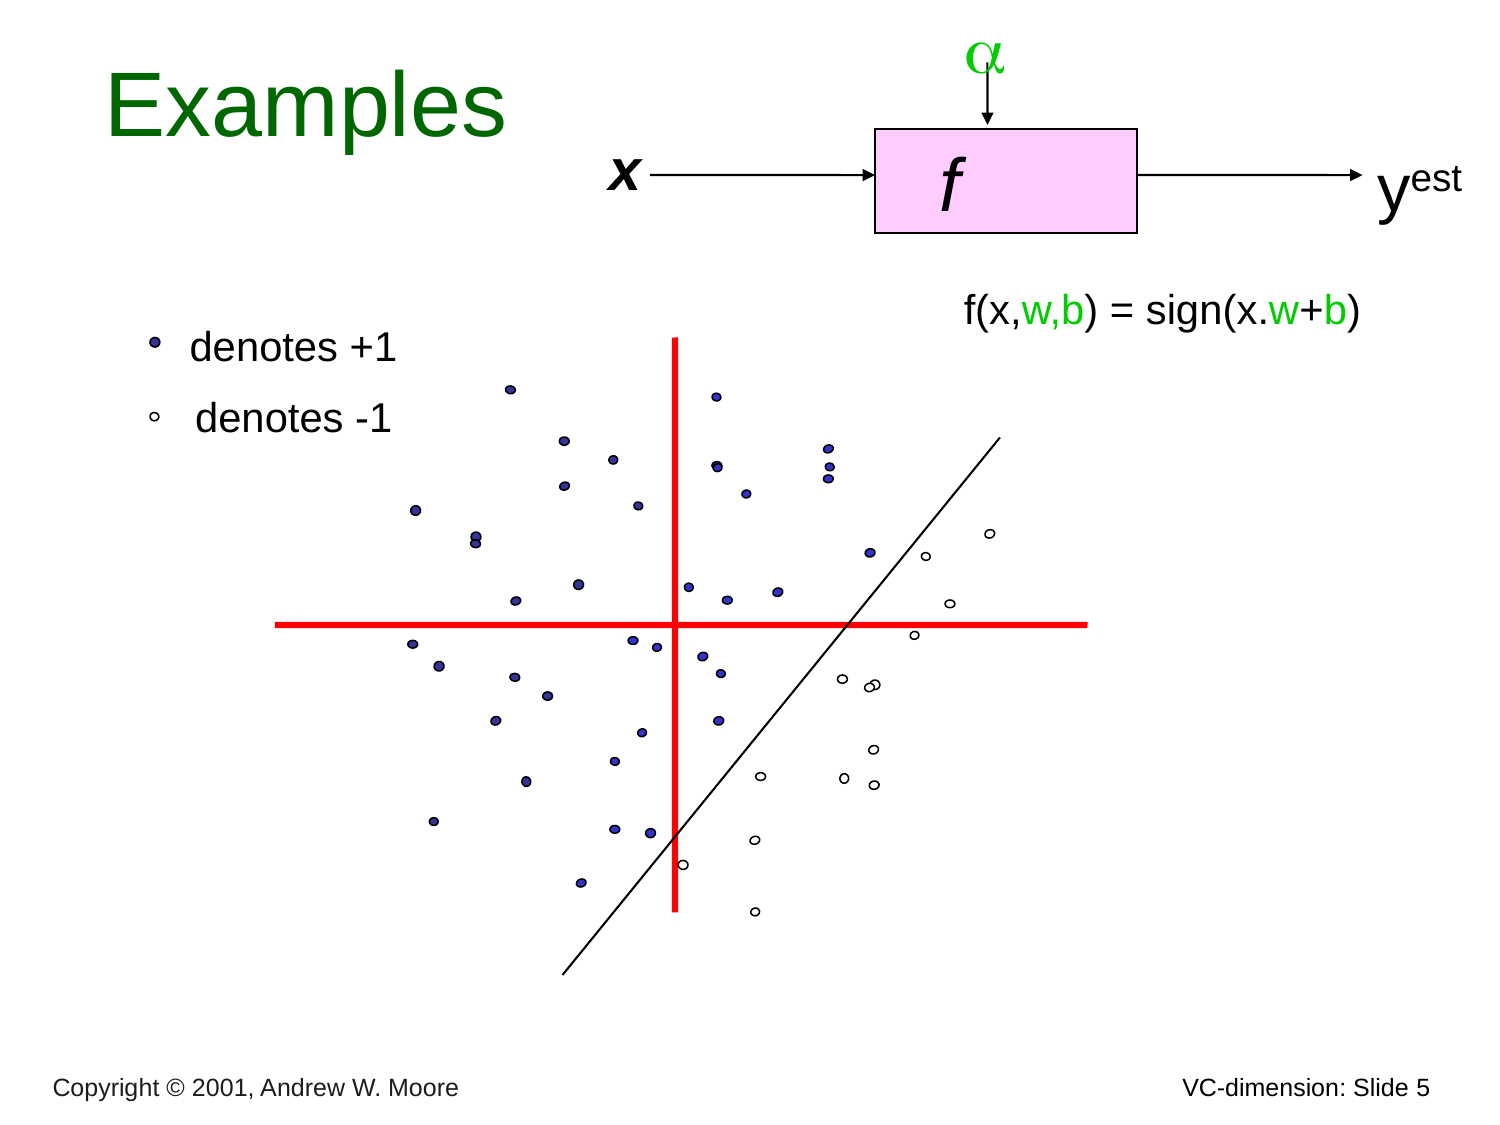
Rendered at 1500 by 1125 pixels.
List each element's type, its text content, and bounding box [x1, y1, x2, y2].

text_box [573, 579, 584, 590]
text_box denotes +1 denotes -1 [137, 312, 450, 449]
text_box [150, 412, 159, 421]
text_box [684, 583, 694, 592]
text_box [713, 463, 722, 472]
title Examples [24, 49, 563, 163]
text_box [521, 776, 531, 787]
text_box [471, 532, 481, 541]
text_box yest [1362, 137, 1500, 233]
text_box [559, 482, 570, 491]
text_box [698, 652, 708, 661]
text_box [633, 502, 643, 510]
text_box [542, 691, 553, 701]
text_box [985, 529, 995, 539]
text_box [407, 640, 418, 649]
text_box [505, 385, 516, 394]
text_box [713, 716, 724, 725]
text_box f [875, 128, 1138, 234]
text_box [712, 393, 721, 401]
text_box [870, 680, 880, 690]
text_box [868, 745, 879, 754]
text_box [491, 716, 501, 726]
text_box [675, 168, 875, 182]
text_box a [949, 0, 1013, 95]
text_box [559, 437, 570, 446]
text_box [773, 588, 783, 597]
text_box [652, 643, 662, 652]
text_box [628, 636, 638, 645]
text_box [576, 878, 586, 888]
text_box x [575, 125, 675, 210]
text_box [410, 505, 421, 516]
footer Copyright © 2001, Andrew W. Moore [37, 1066, 871, 1110]
text_box [645, 828, 656, 838]
text_box [825, 463, 835, 471]
text_box [608, 455, 618, 464]
text_box [678, 860, 688, 870]
text_box f(x,w,b) = sign(x.w+b) [899, 275, 1425, 340]
text_box [865, 548, 875, 557]
text_box [839, 773, 849, 784]
text_box [722, 596, 733, 605]
text_box [610, 757, 620, 766]
text_box [755, 772, 766, 781]
text_box [869, 781, 880, 790]
text_box [637, 728, 647, 737]
text_box [716, 669, 726, 678]
text_box [470, 539, 481, 548]
text_box [150, 337, 160, 348]
text_box [945, 599, 955, 608]
text_box [921, 552, 931, 561]
text_box [837, 674, 848, 684]
text_box [750, 908, 760, 916]
text_box [864, 683, 875, 692]
text_box [823, 474, 834, 483]
text_box [511, 596, 521, 606]
text_box [750, 836, 760, 845]
text_box [981, 95, 994, 125]
text_box [434, 661, 444, 671]
text_box [1137, 168, 1362, 182]
text_box [741, 490, 751, 498]
text_box [823, 444, 834, 453]
text_box [429, 817, 439, 826]
text_box [509, 673, 520, 682]
text_box [609, 825, 620, 834]
text_box [910, 631, 919, 640]
